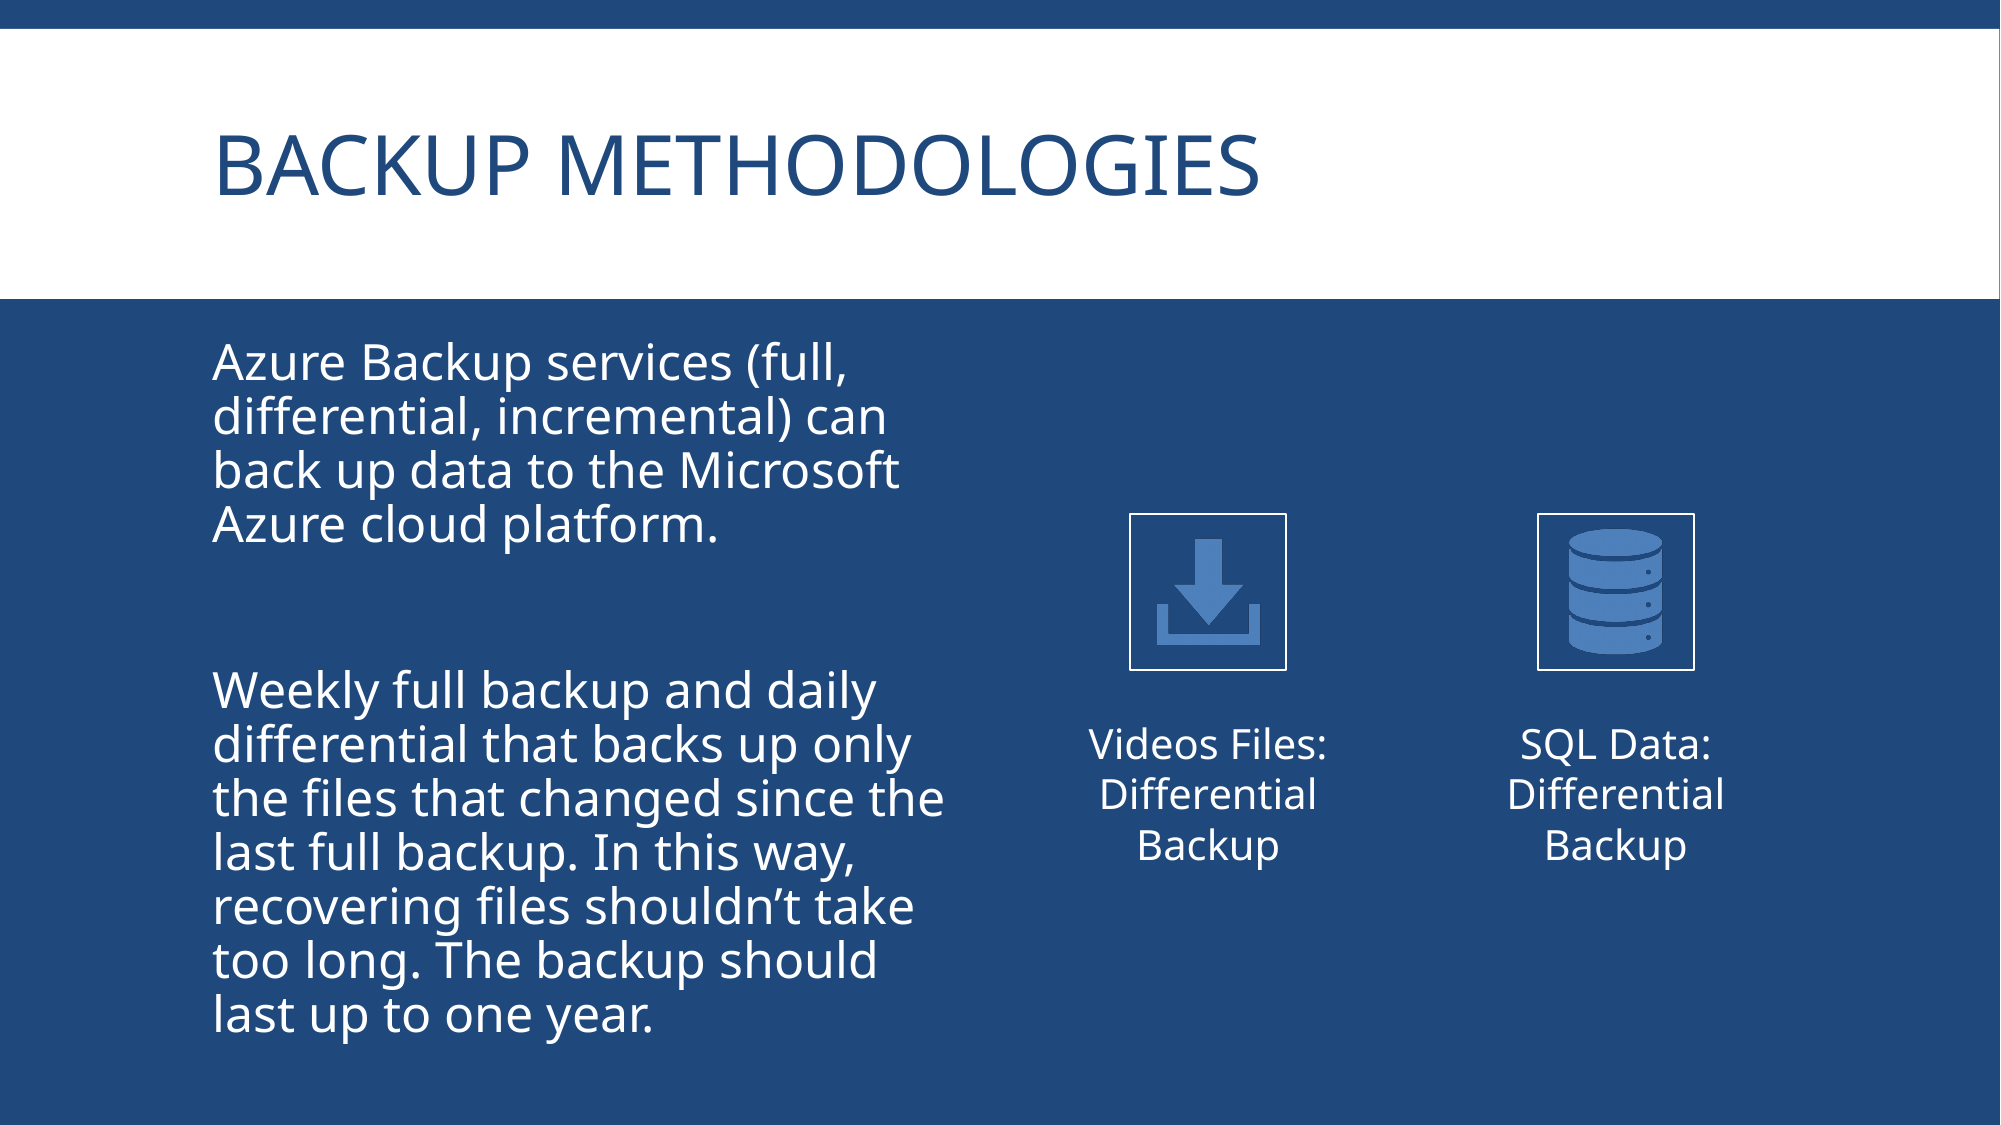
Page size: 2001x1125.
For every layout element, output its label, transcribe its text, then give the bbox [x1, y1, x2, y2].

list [1021, 329, 1803, 1021]
title Backup Methodologies [197, 46, 1803, 295]
list Azure Backup services (full, differential, incremental) can back up data to the Microsoft Azure cloud platform. Weekly full backup and daily differential that backs up only the files that changed since the last full backup. In this way, recovering files shouldn’t take too long. The backup should last up to one year. [197, 329, 978, 1020]
